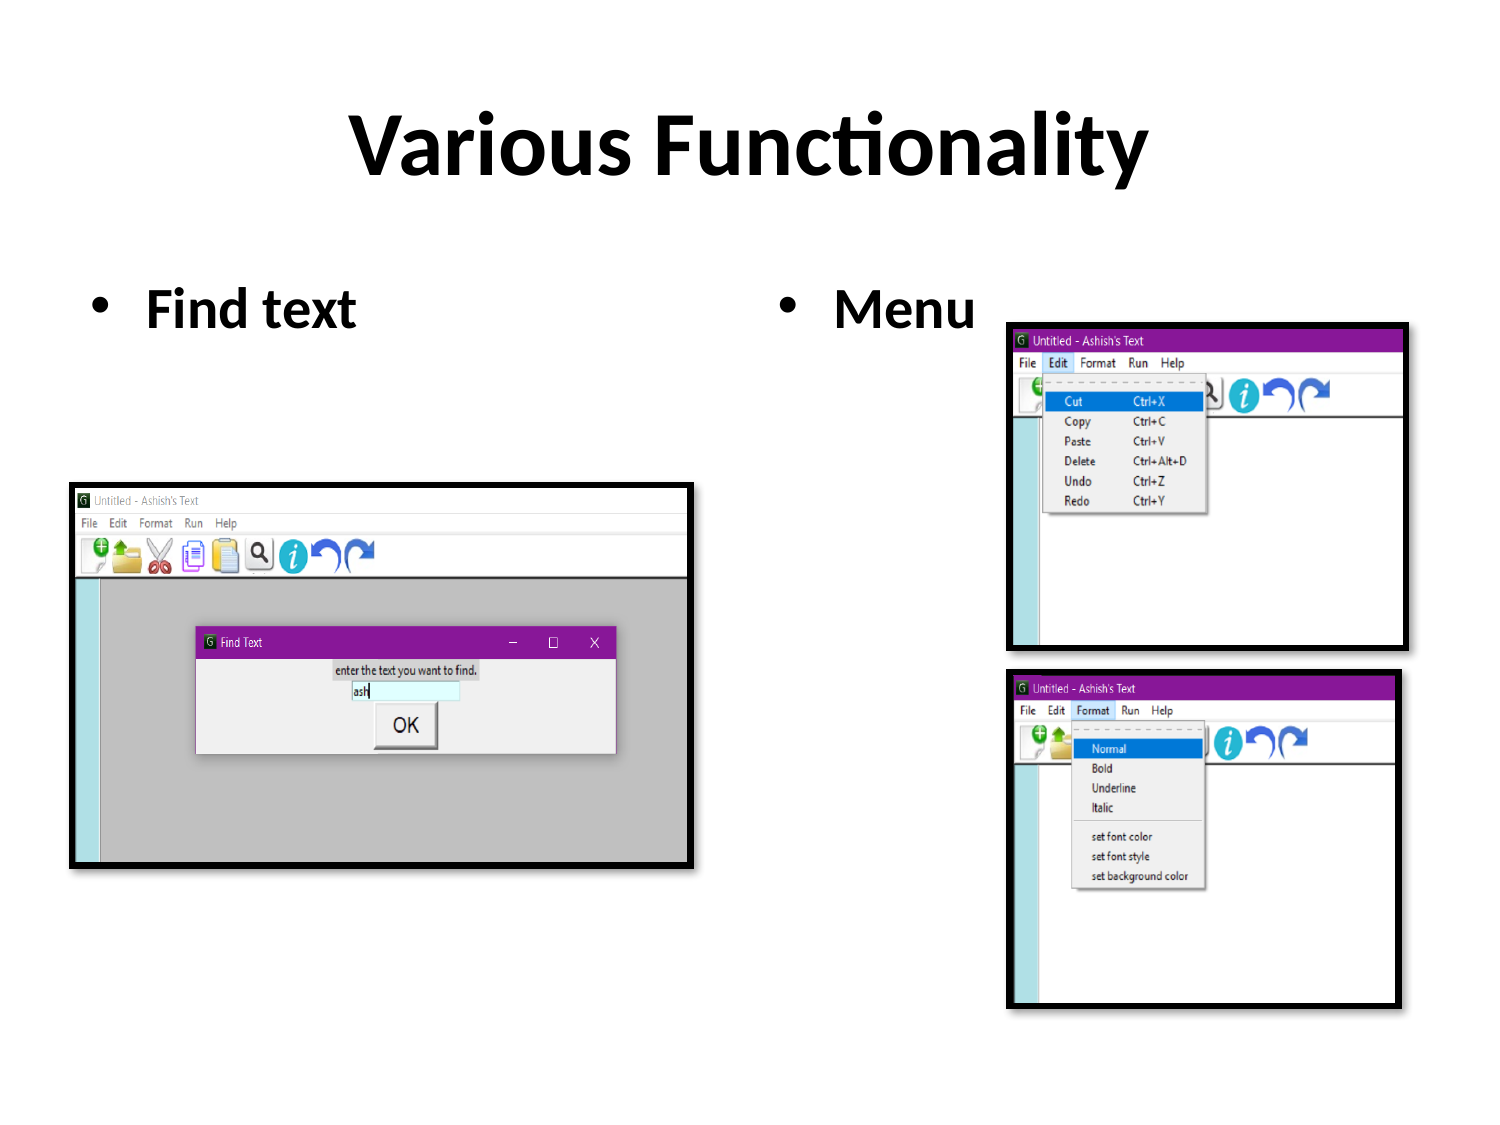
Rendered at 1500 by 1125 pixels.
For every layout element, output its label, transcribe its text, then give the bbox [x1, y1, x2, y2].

picture [74, 488, 688, 863]
list Find text [75, 262, 738, 1005]
list Menu [762, 262, 1425, 1005]
picture [1012, 674, 1396, 1004]
picture [1012, 328, 1404, 646]
title Various Functionality [75, 45, 1425, 233]
